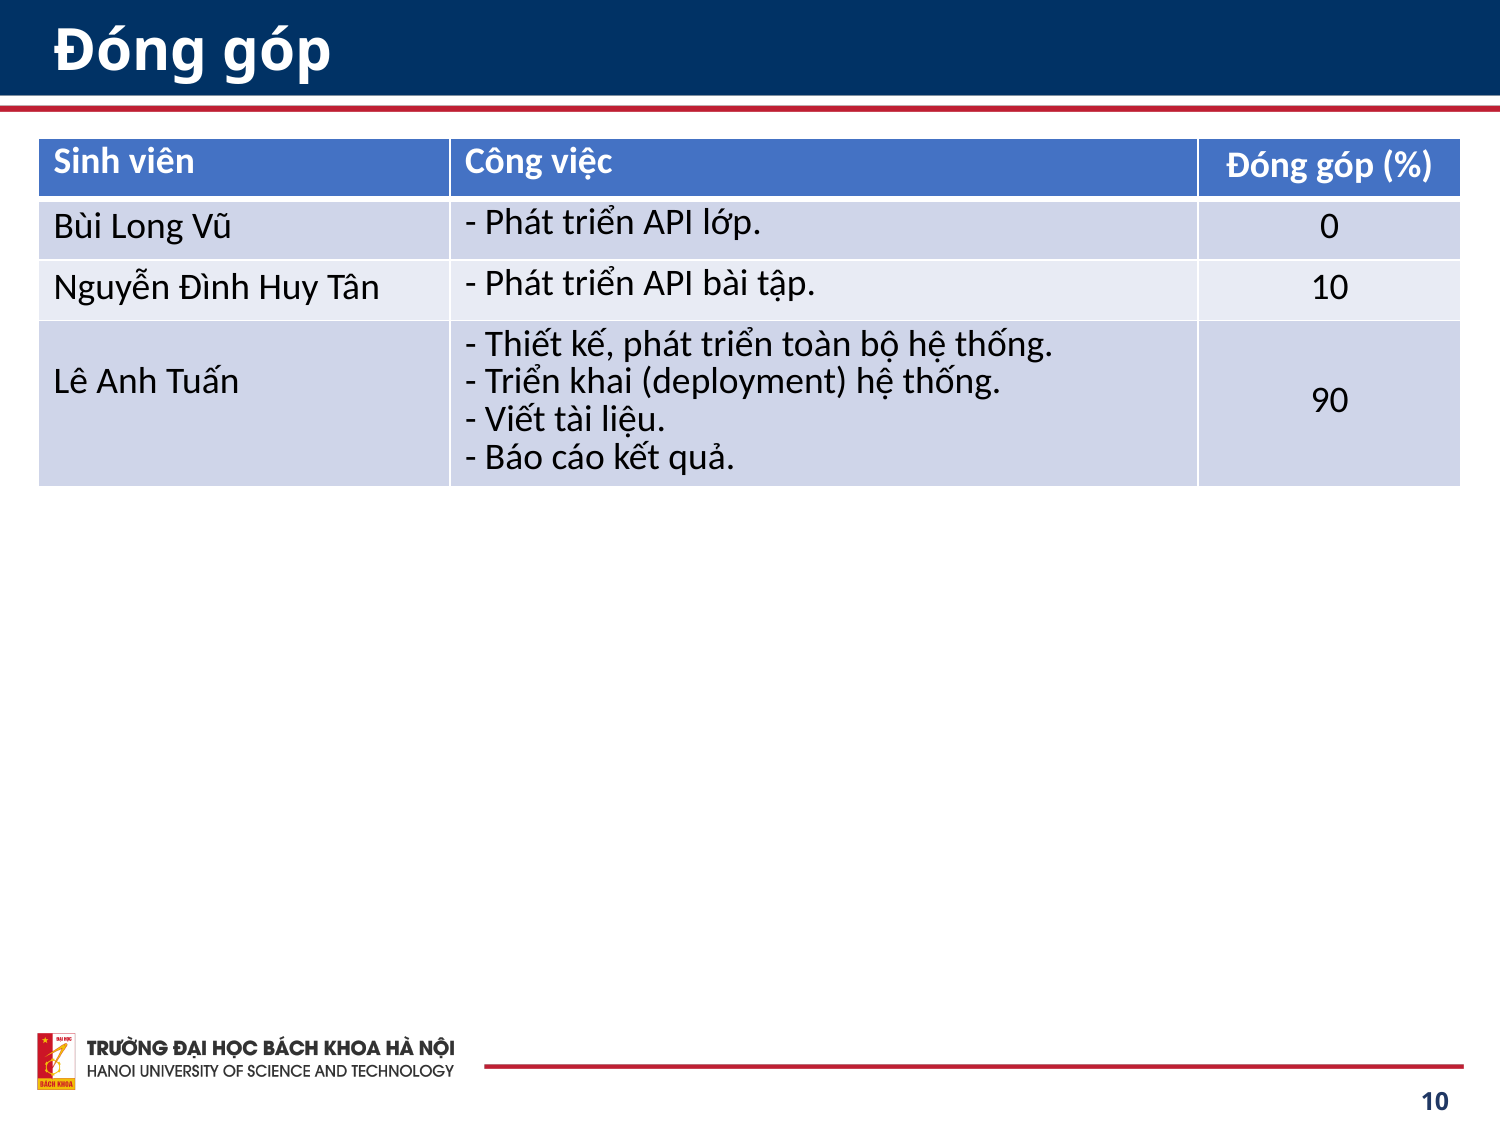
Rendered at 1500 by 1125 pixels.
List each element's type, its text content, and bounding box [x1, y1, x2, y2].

table_cell Bùi Long Vũ [39, 202, 449, 259]
picture [0, 0, 1500, 1125]
table_cell 90 [1199, 321, 1460, 486]
table_cell 0 [1199, 202, 1460, 259]
table_header Công việc [451, 139, 1197, 196]
table_cell - Phát triển API lớp. [451, 202, 1197, 259]
table_header Đóng góp (%) [1199, 139, 1460, 196]
table_cell Nguyễn Đình Huy Tân [39, 261, 449, 320]
table_cell 10 [1199, 261, 1460, 320]
title Đóng góp [38, 12, 1462, 87]
table_cell - Phát triển API bài tập. [451, 261, 1197, 320]
table_cell - Thiết kế, phát triển toàn bộ hệ thống. - Triển khai (deployment) hệ thống. - Viết tài liệu. - Báo cáo kết quả. [451, 321, 1197, 486]
slide_number 10 [1126, 1078, 1464, 1125]
table_cell Lê Anh Tuấn [39, 321, 449, 486]
table_header Sinh viên [39, 139, 449, 196]
